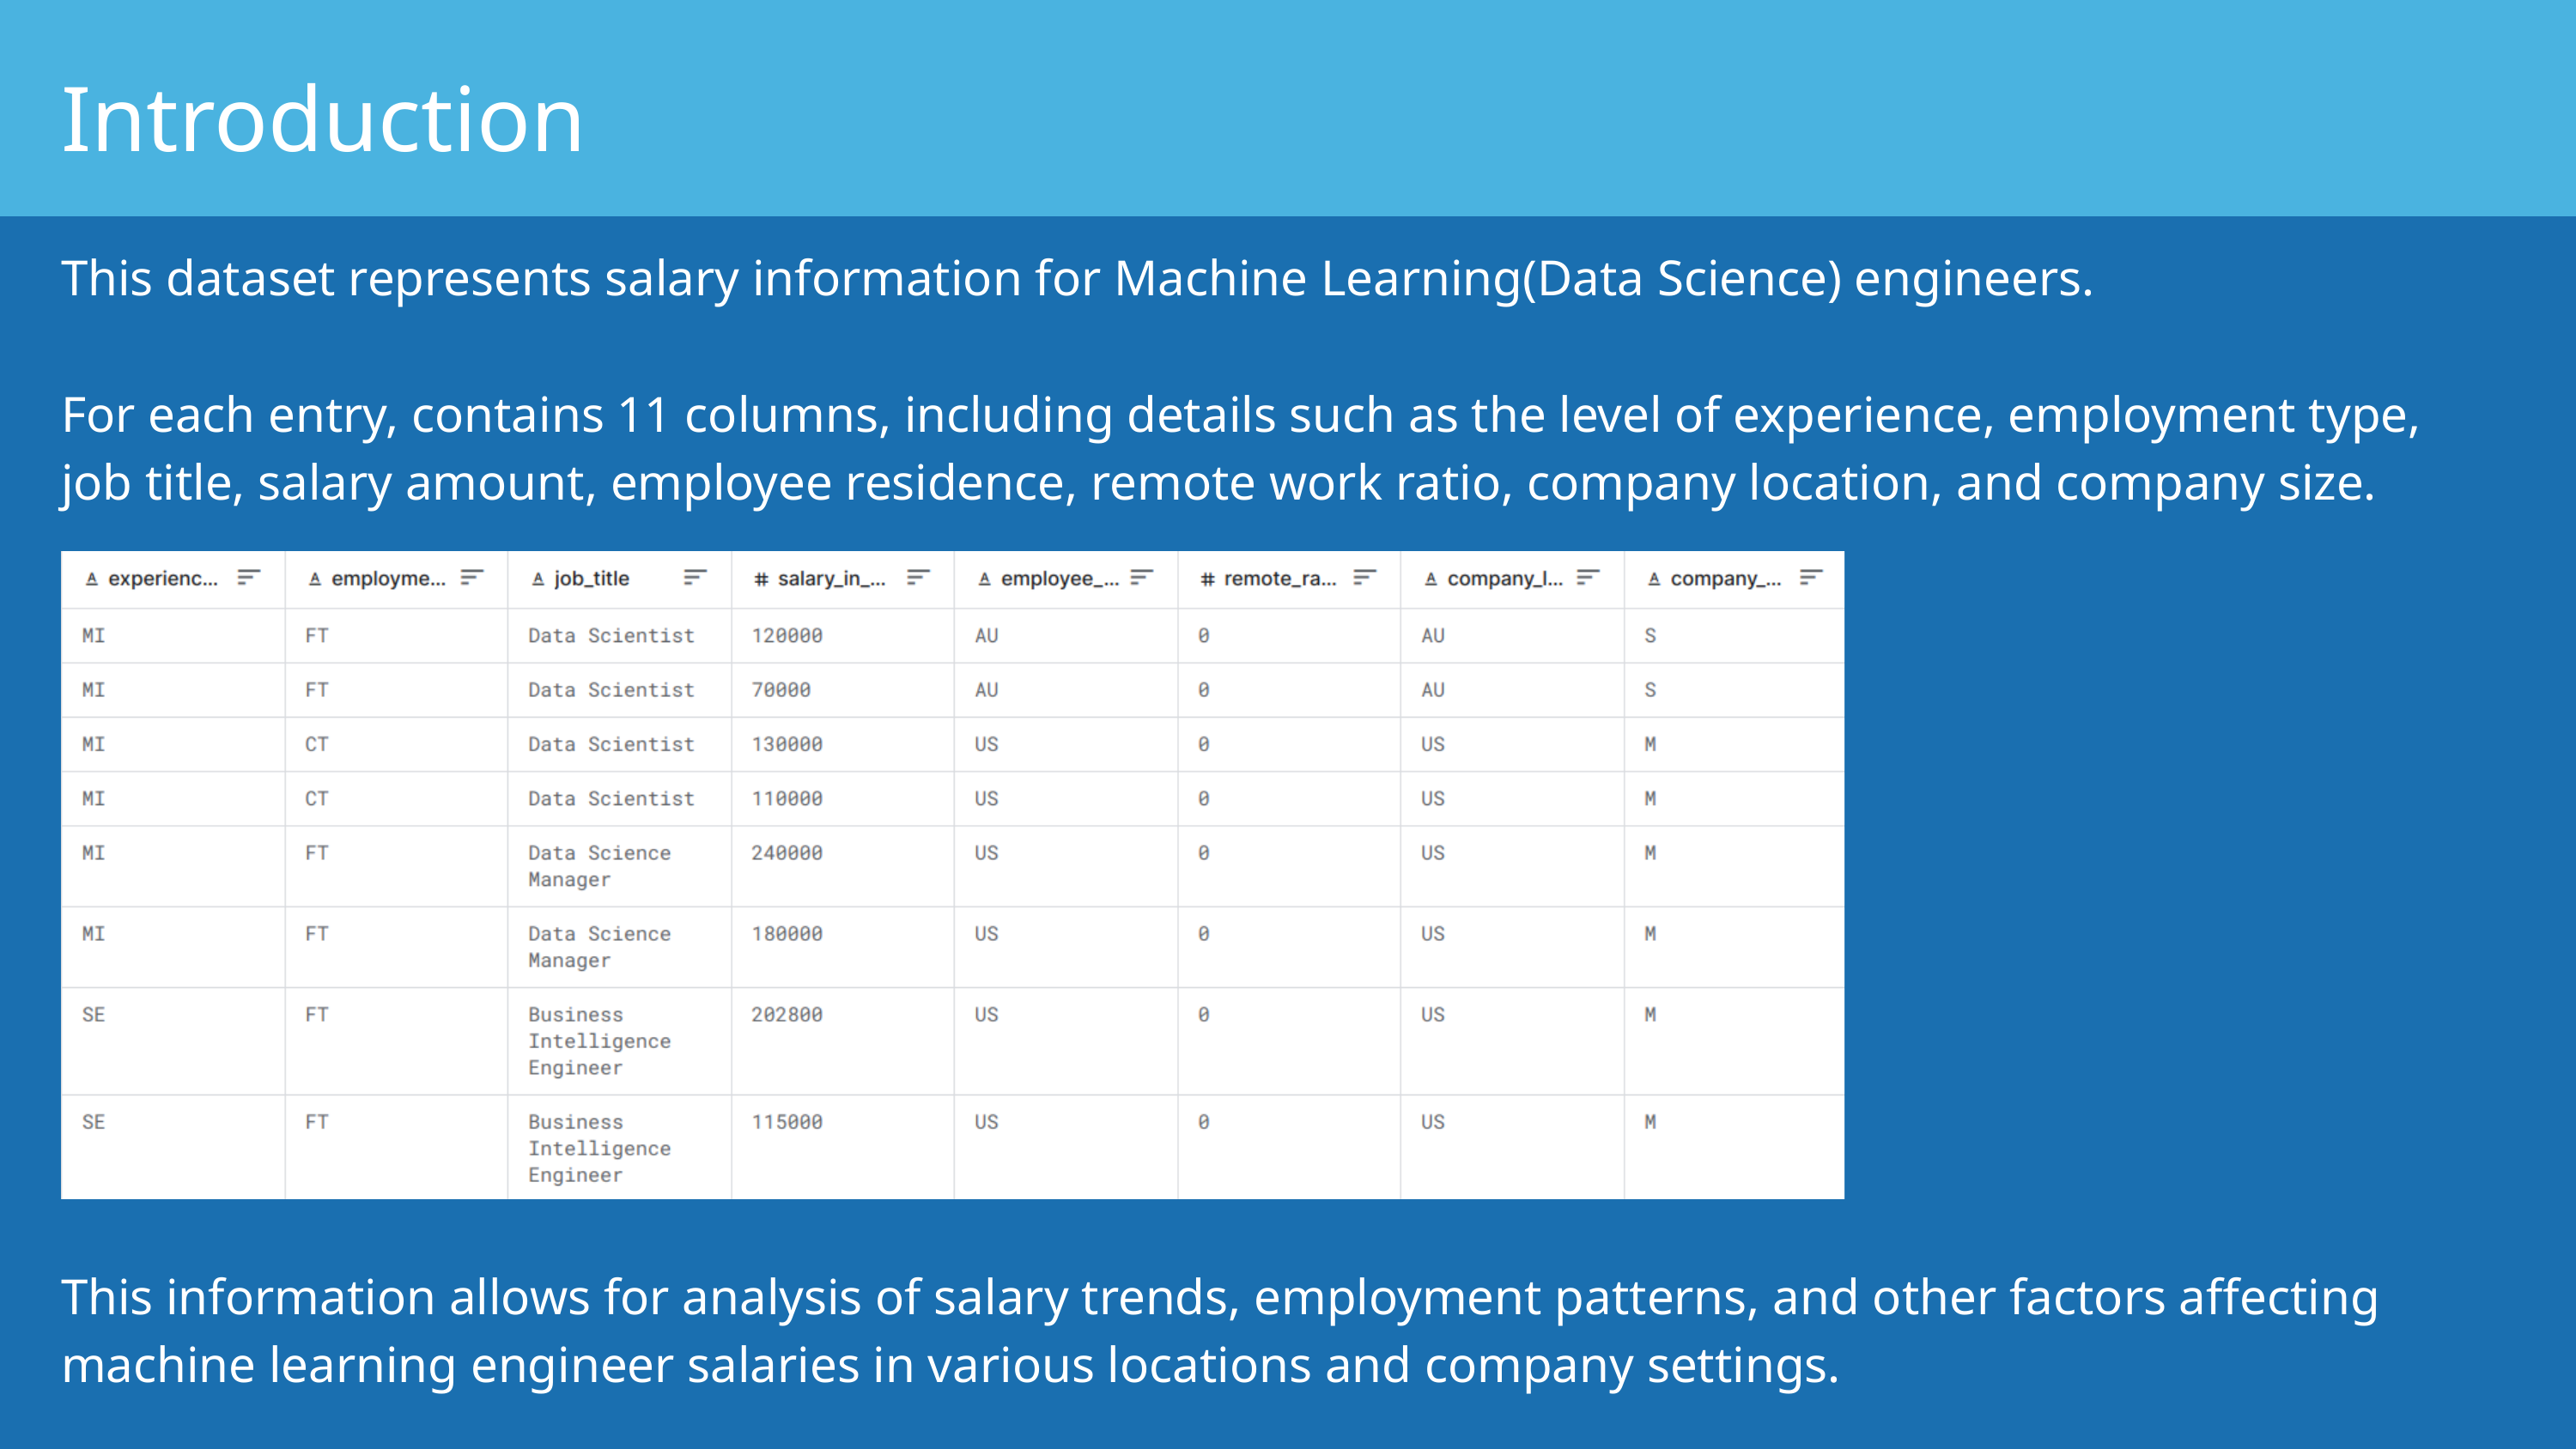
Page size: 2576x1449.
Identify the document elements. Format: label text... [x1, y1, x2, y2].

text_box This dataset represents salary information for Machine Learning(Data Science) engineers. For each entry, contains 11 columns, including details such as the level of experience, employment type, job title, salary amount, employee residence, remote work ratio, company location, and company size. This information allows for analysis of salary trends, employment patterns, and other factors affecting machine learning engineer salaries in various locations and company settings. [61, 238, 2495, 1392]
text_box [61, 551, 1845, 1199]
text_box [0, 0, 2576, 217]
